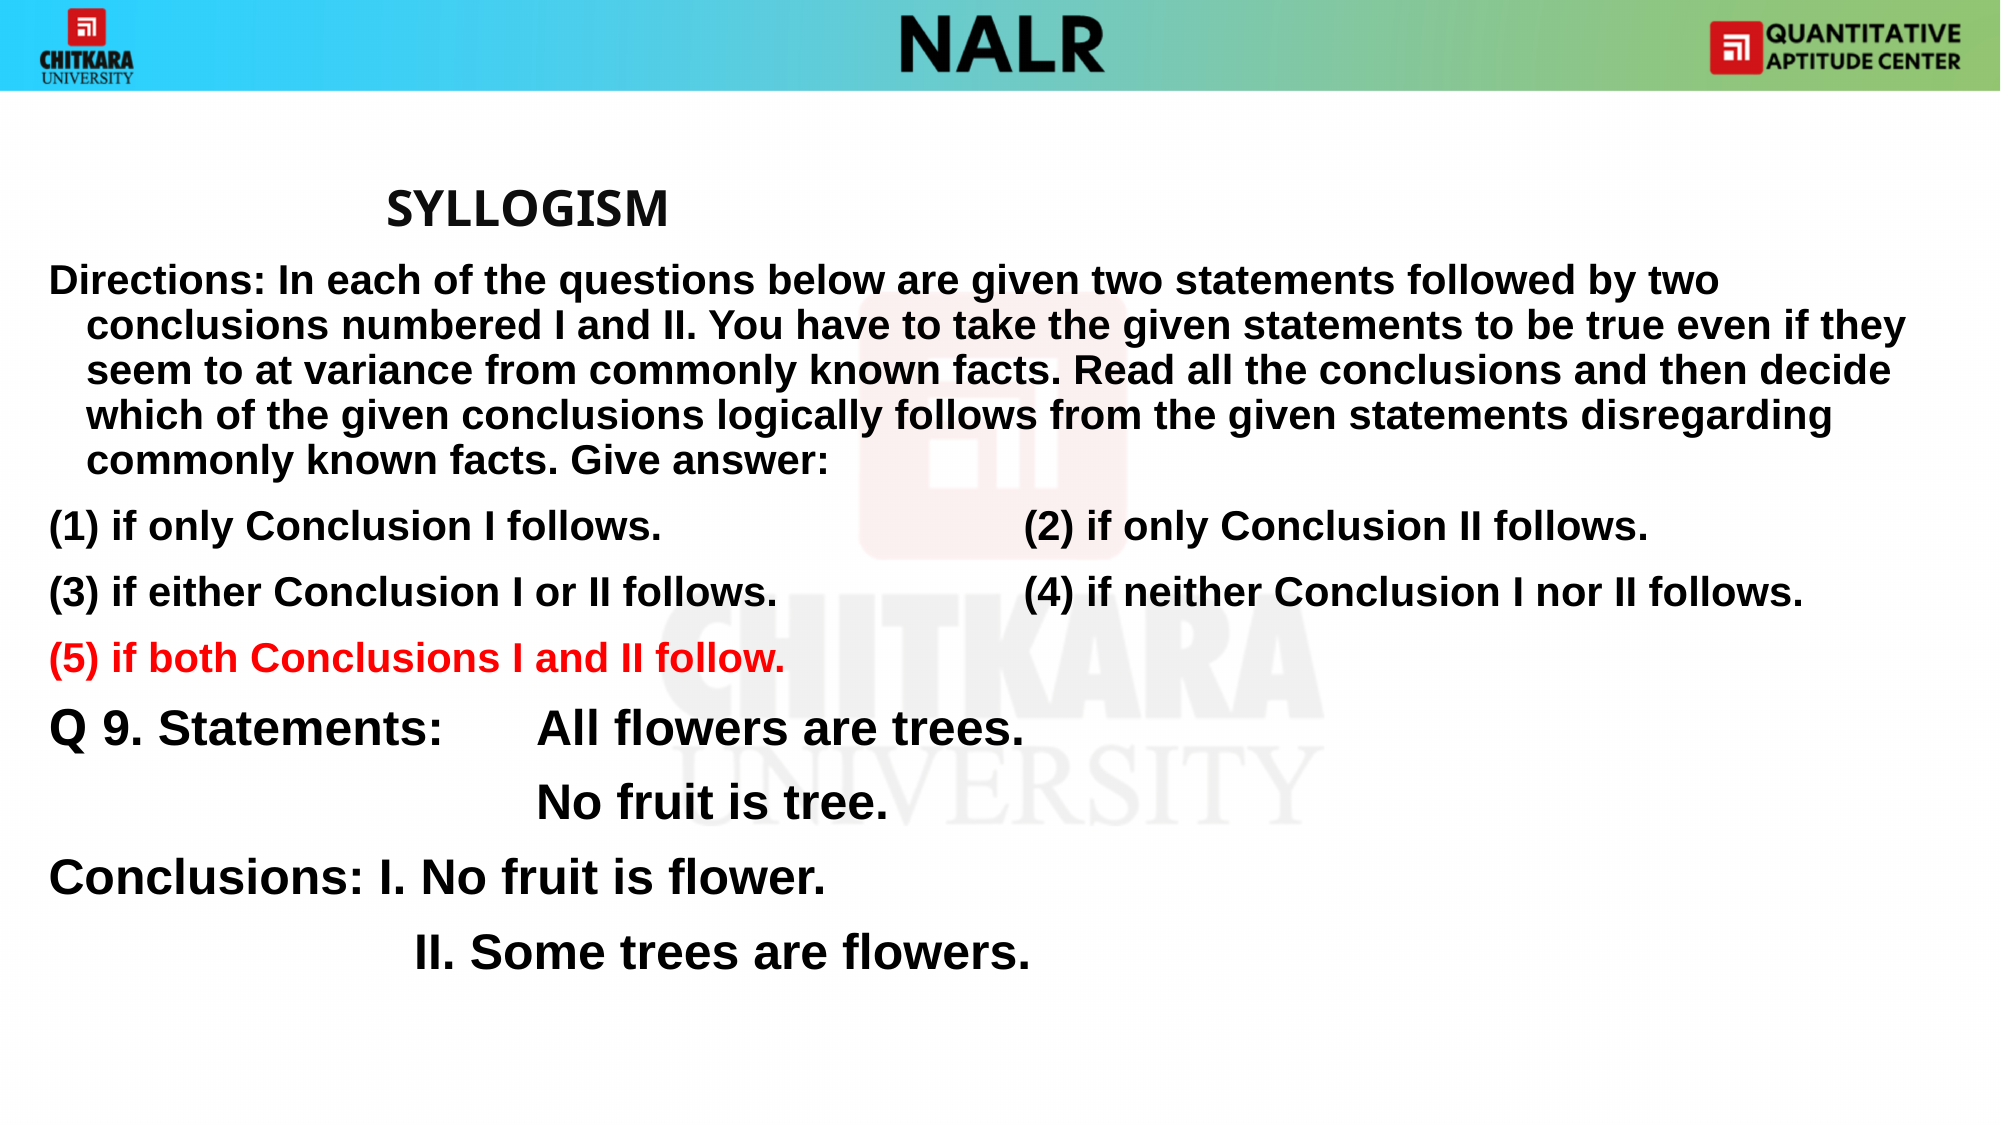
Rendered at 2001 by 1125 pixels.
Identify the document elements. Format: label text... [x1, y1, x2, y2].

list SYLLOGISM Directions: In each of the questions below are given two statements followed by two conclusions numbered I and II. You have to take the given statements to be true even if they seem to at variance from commonly known facts. Read all the conclusions and then decide which of the given conclusions logically follows from the given statements disregarding commonly known facts. Give answer: (1) if only Conclusion I follows. (2) if only Conclusion II follows. (3) if either Conclusion I or II follows. (4) if neither Conclusion I nor II follows. (5) if both Conclusions I and II follow. Q 9. Statements: All flowers are trees. No fruit is tree. Conclusions: I. No fruit is flower. II. Some trees are flowers. [33, 175, 1959, 1053]
title [41, 31, 1959, 142]
picture [0, 0, 2001, 1125]
